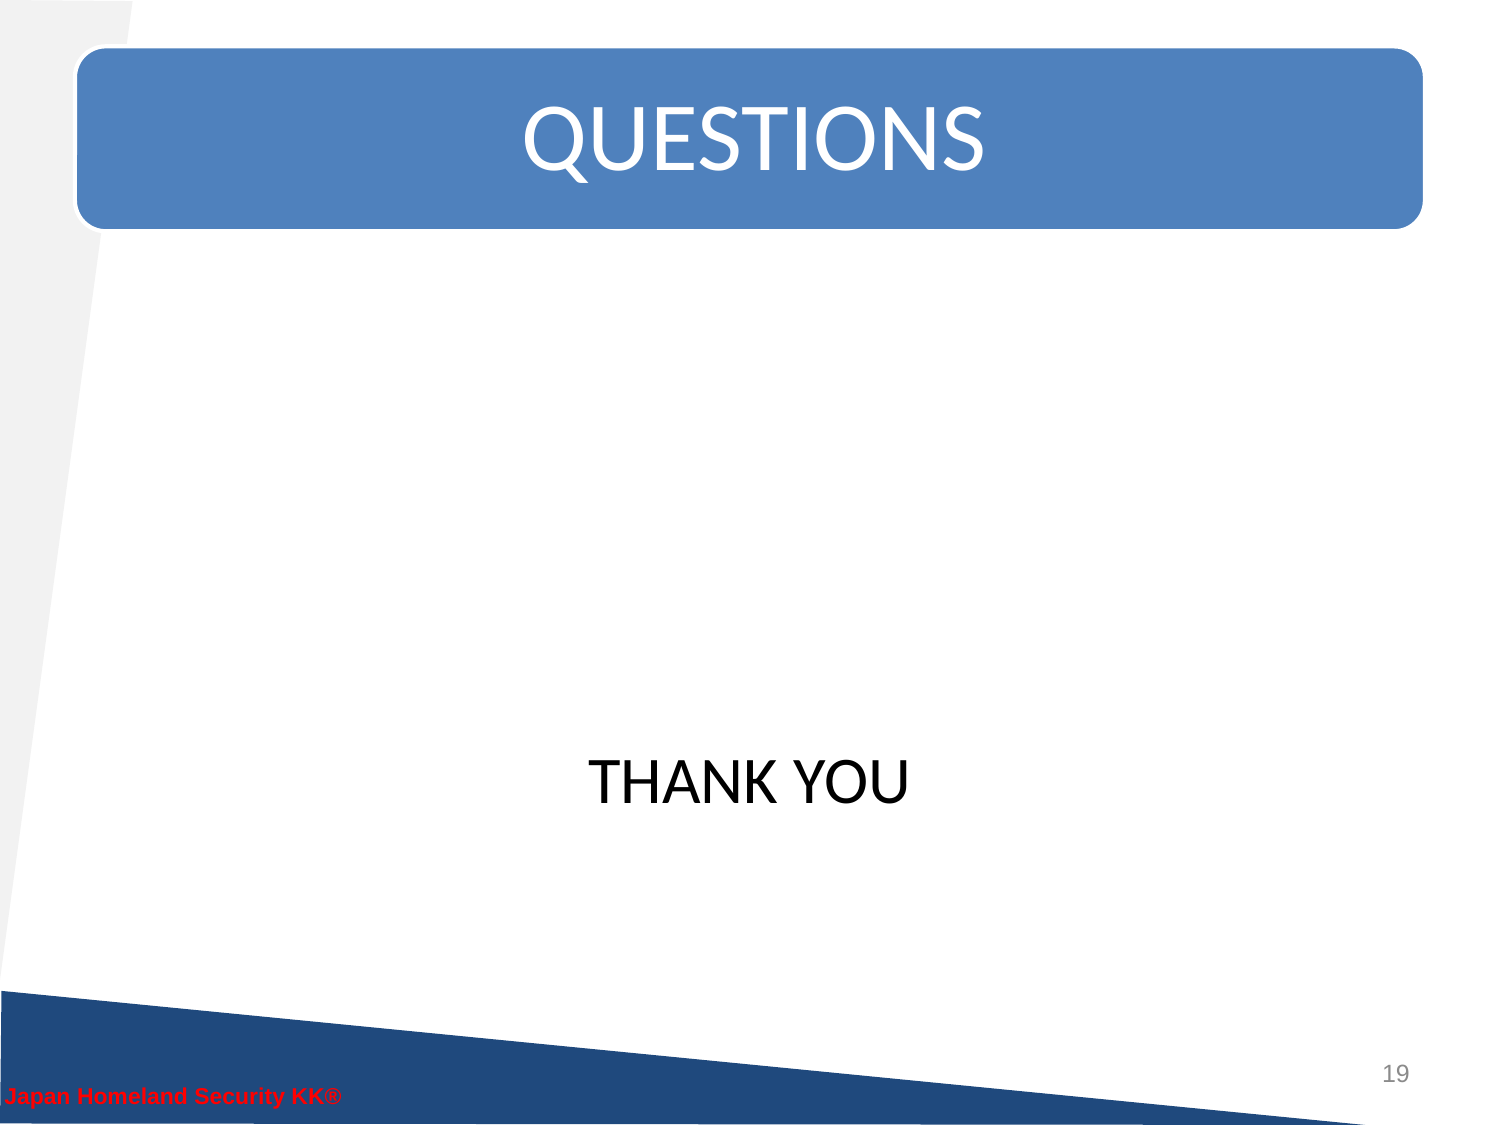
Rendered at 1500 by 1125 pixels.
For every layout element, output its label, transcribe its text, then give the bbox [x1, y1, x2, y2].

slide_number 19 [1074, 1042, 1425, 1103]
list THANK YOU [75, 262, 1425, 1005]
footer Japan Homeland Security KK® [0, 1065, 411, 1125]
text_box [74, 44, 1426, 233]
